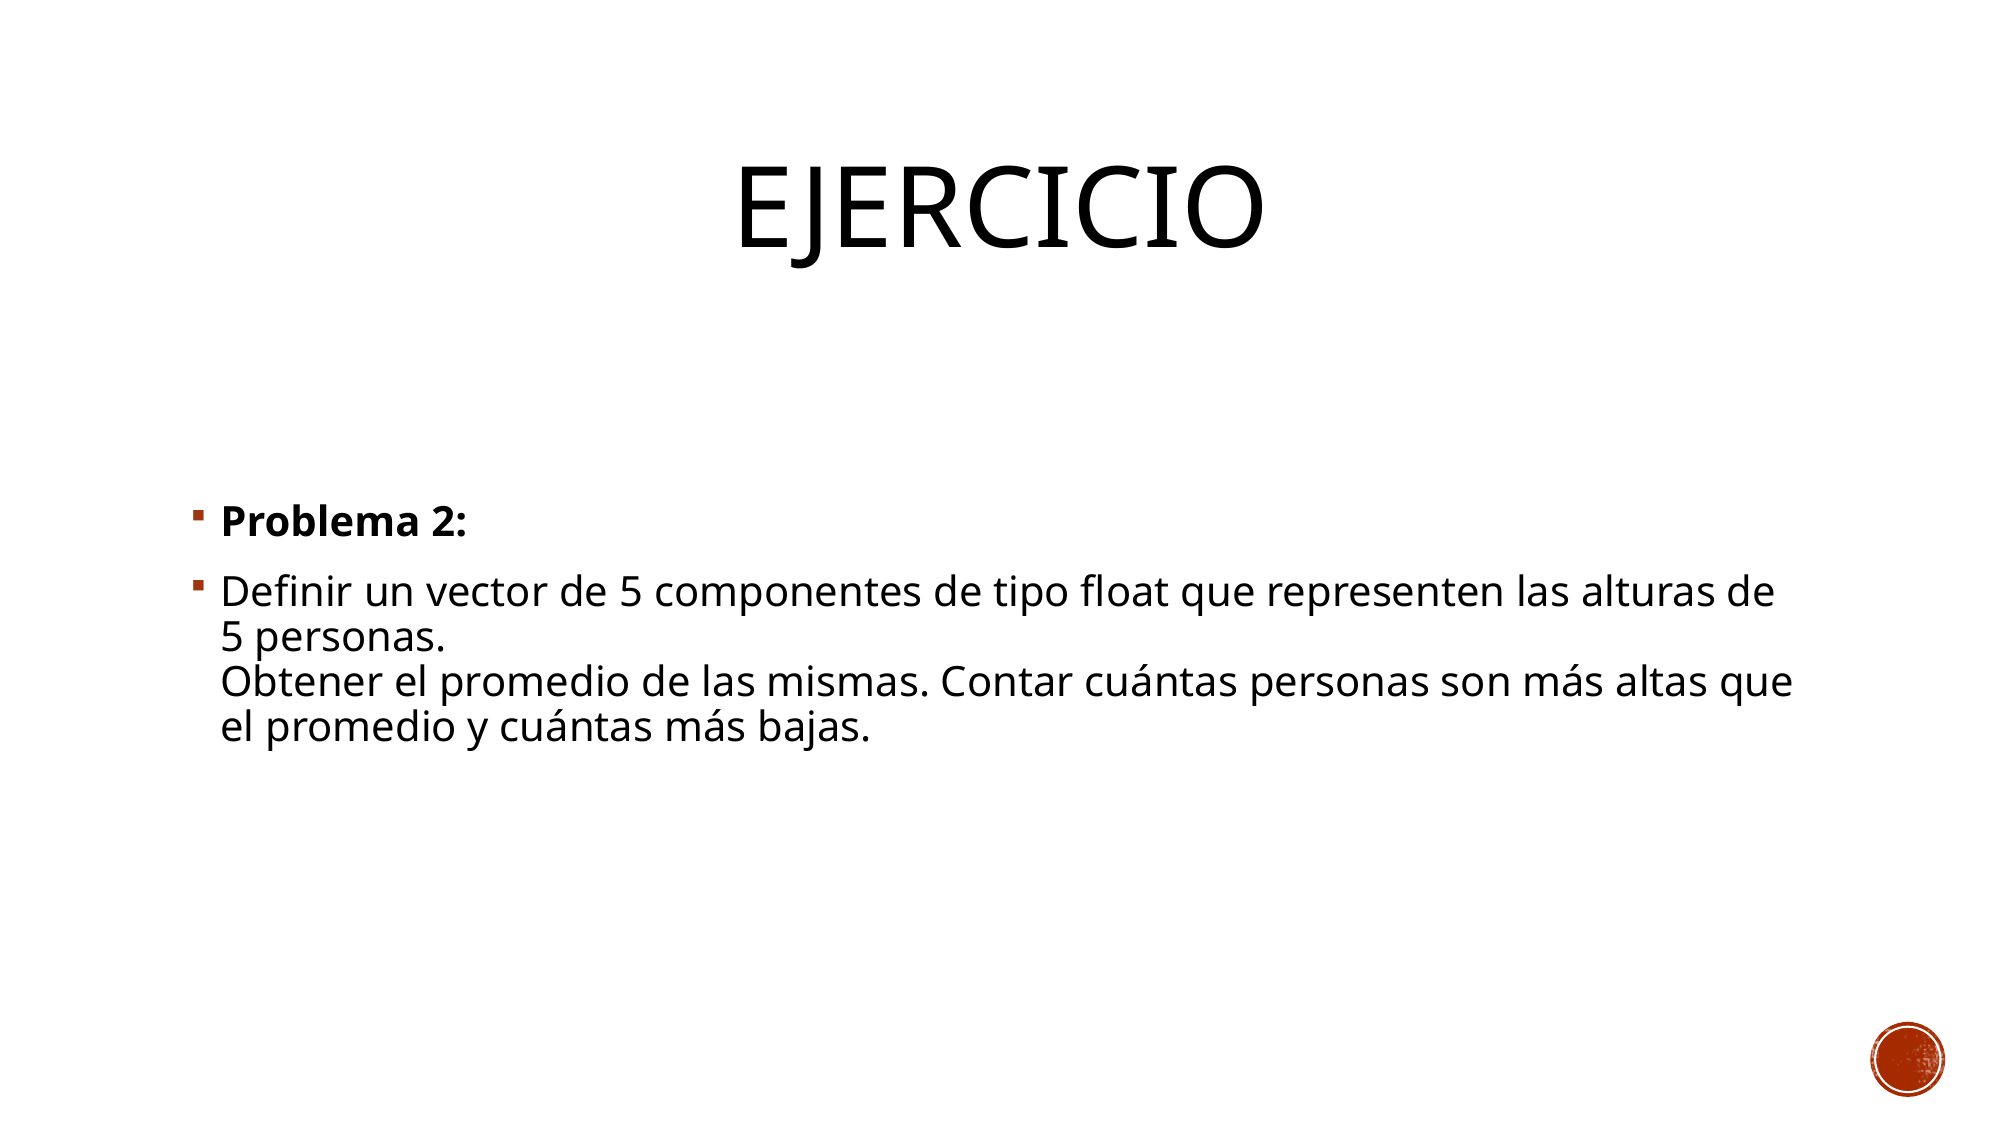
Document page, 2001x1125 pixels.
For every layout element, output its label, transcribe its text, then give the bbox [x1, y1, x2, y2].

title Ejercicio [175, 79, 1826, 344]
list Problema 2: Definir un vector de 5 componentes de tipo float que representen las alturas de 5 personas. Obtener el promedio de las mismas. Contar cuántas personas son más altas que el promedio y cuántas más bajas. [175, 348, 1826, 1013]
